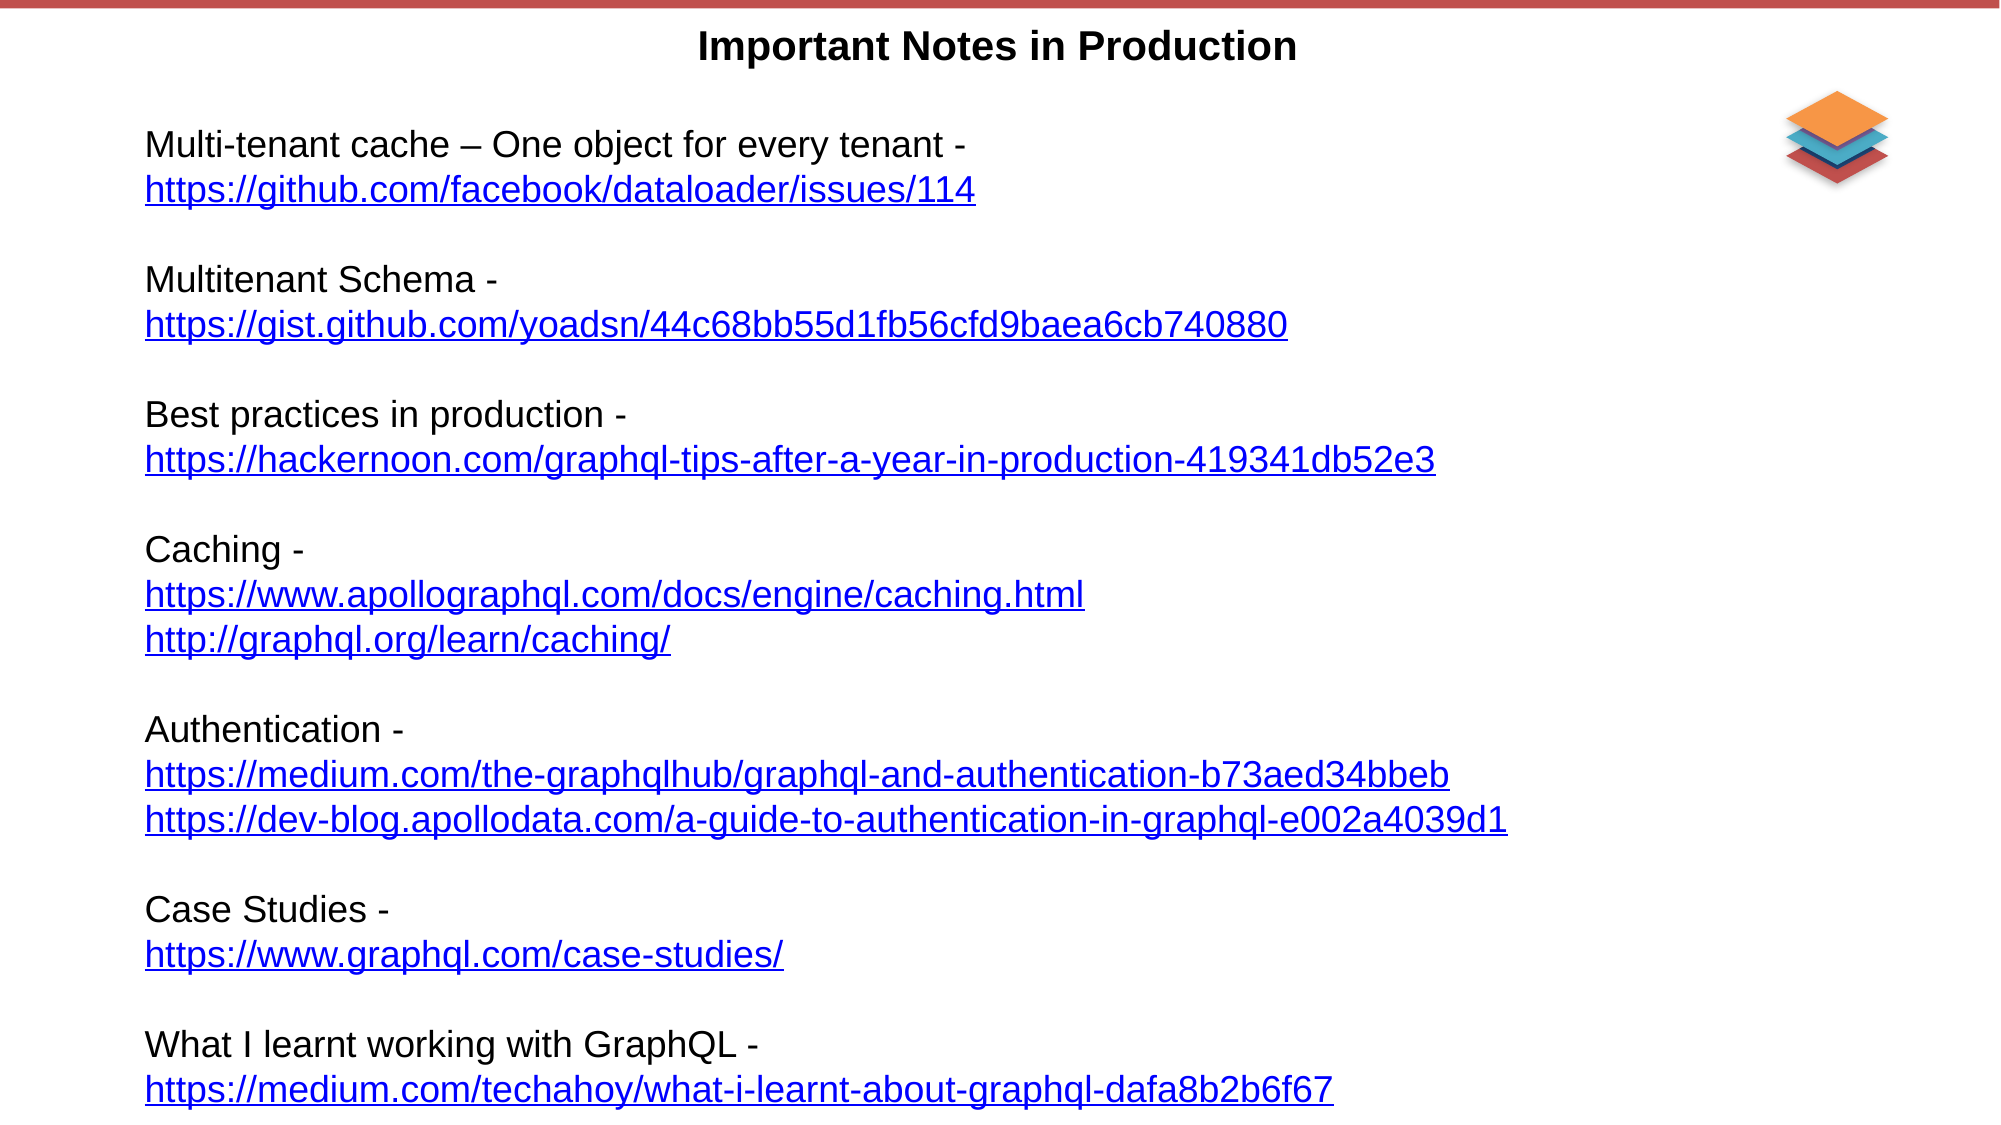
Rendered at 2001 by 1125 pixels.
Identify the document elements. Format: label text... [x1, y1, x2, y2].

text_box Important Notes in Production [82, 11, 1913, 91]
text_box [377, 767, 408, 825]
text_box Multi-tenant cache – One object for every tenant - https://github.com/facebook/dataloader/issues/114 Multitenant Schema - https://gist.github.com/yoadsn/44c68bb55d1fb56cfd9baea6cb740880 Best practices in production - https://hackernoon.com/graphql-tips-after-a-year-in-production-419341db52e3 Caching - https://www.apollographql.com/docs/engine/caching.html http://graphql.org/learn/caching/ Authentication - https://medium.com/the-graphqlhub/graphql-and-authentication-b73aed34bbeb https://dev-blog.apollodata.com/a-guide-to-authentication-in-graphql-e002a4039d1 Case Studies - https://www.graphql.com/case-studies/ What I learnt working with GraphQL - https://medium.com/techahoy/what-i-learnt-about-graphql-dafa8b2b6f67 [129, 112, 1866, 757]
text_box [1157, 803, 1187, 860]
